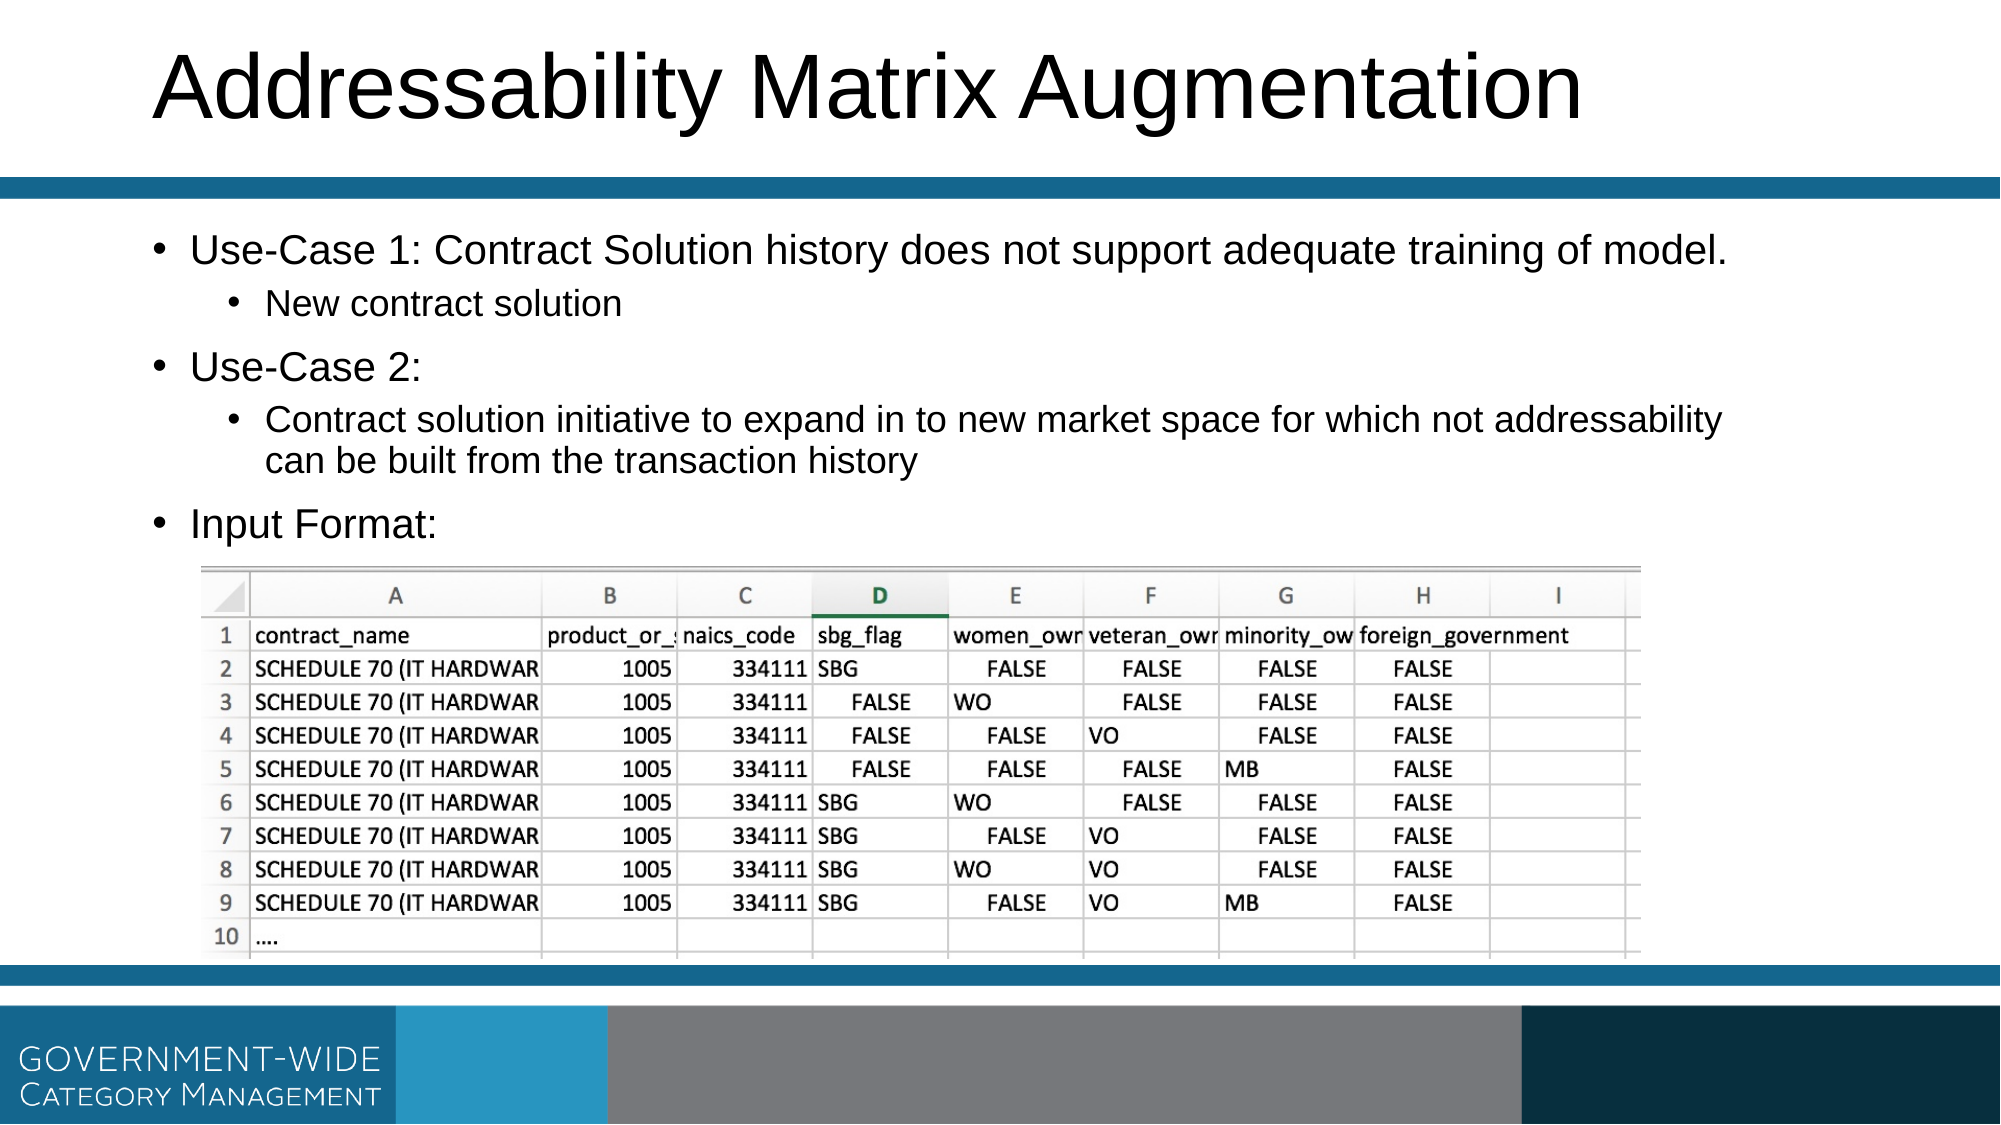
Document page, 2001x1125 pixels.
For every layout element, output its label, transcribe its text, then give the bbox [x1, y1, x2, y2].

picture [0, 177, 2000, 199]
title Addressability Matrix Augmentation [137, 0, 1863, 178]
picture [201, 566, 1641, 959]
picture [0, 965, 2000, 1125]
list Use-Case 1: Contract Solution history does not support adequate training of model. New contract solution Use-Case 2: Contract solution initiative to expand in to new market space for which not addressability can be built from the transaction history Input Format: [137, 220, 1777, 567]
